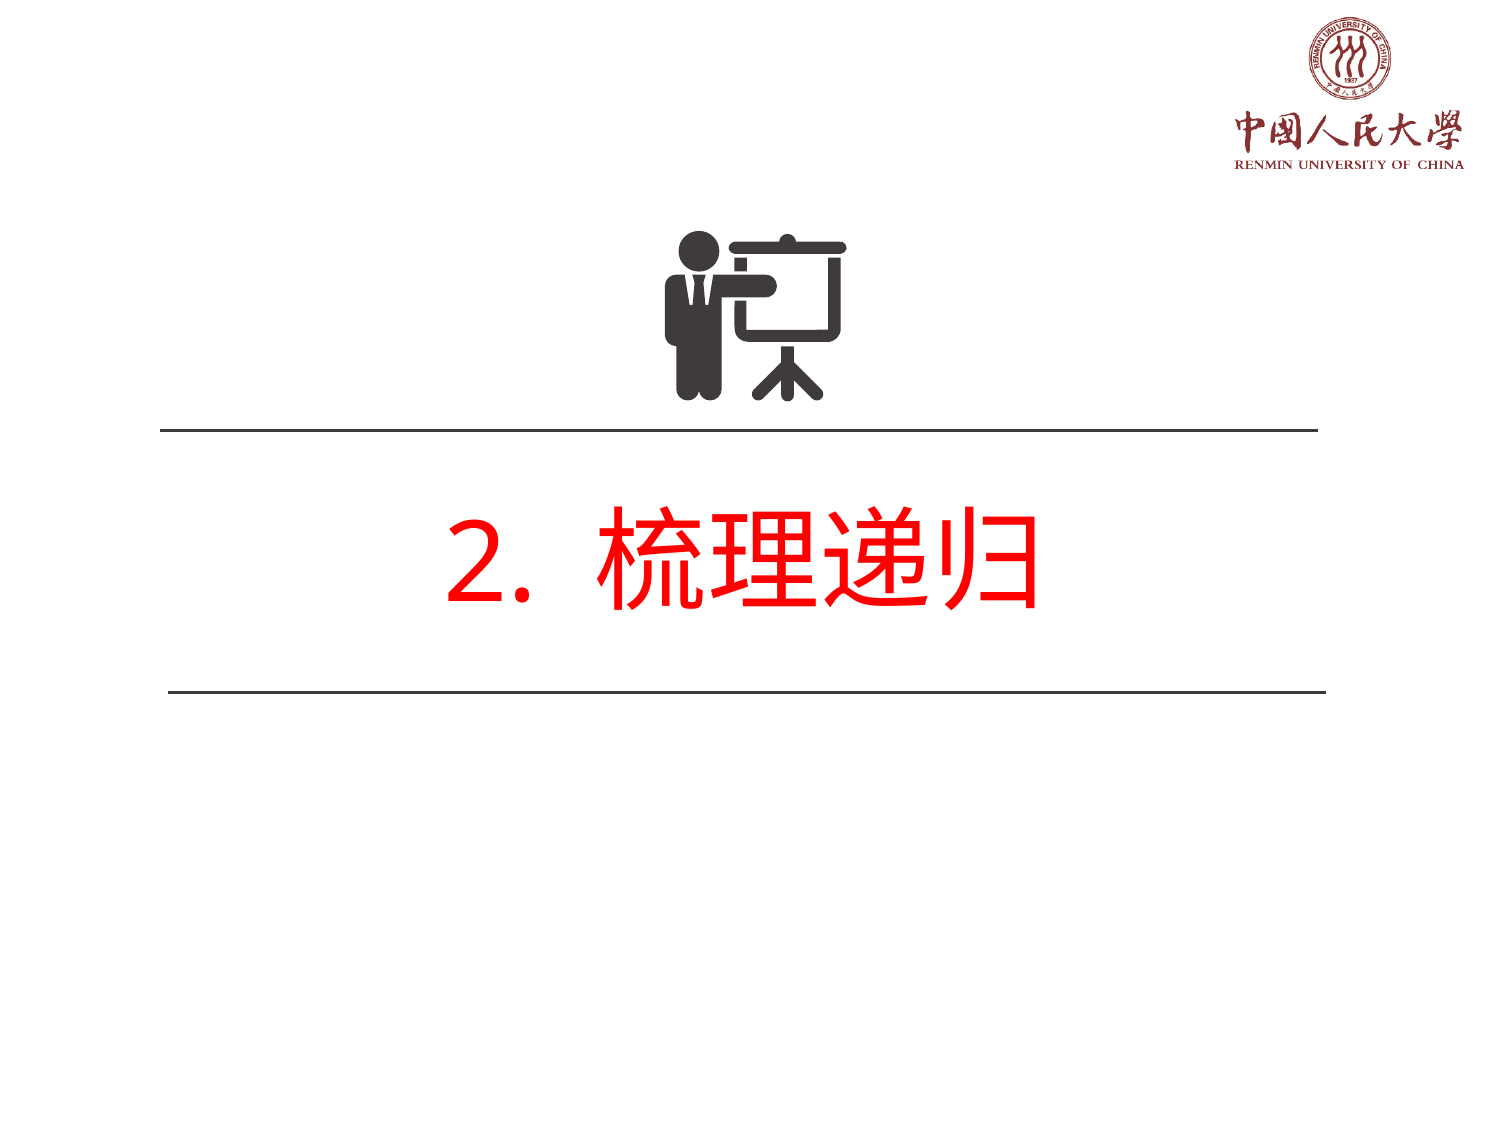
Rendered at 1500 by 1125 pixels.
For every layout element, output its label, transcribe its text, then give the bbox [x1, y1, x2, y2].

text_box [664, 274, 777, 401]
text_box [678, 230, 720, 272]
text_box [751, 346, 824, 402]
picture [1234, 17, 1464, 170]
text_box [728, 233, 847, 254]
text_box 2. 梳理递归 [76, 481, 1412, 632]
text_box [734, 257, 841, 342]
